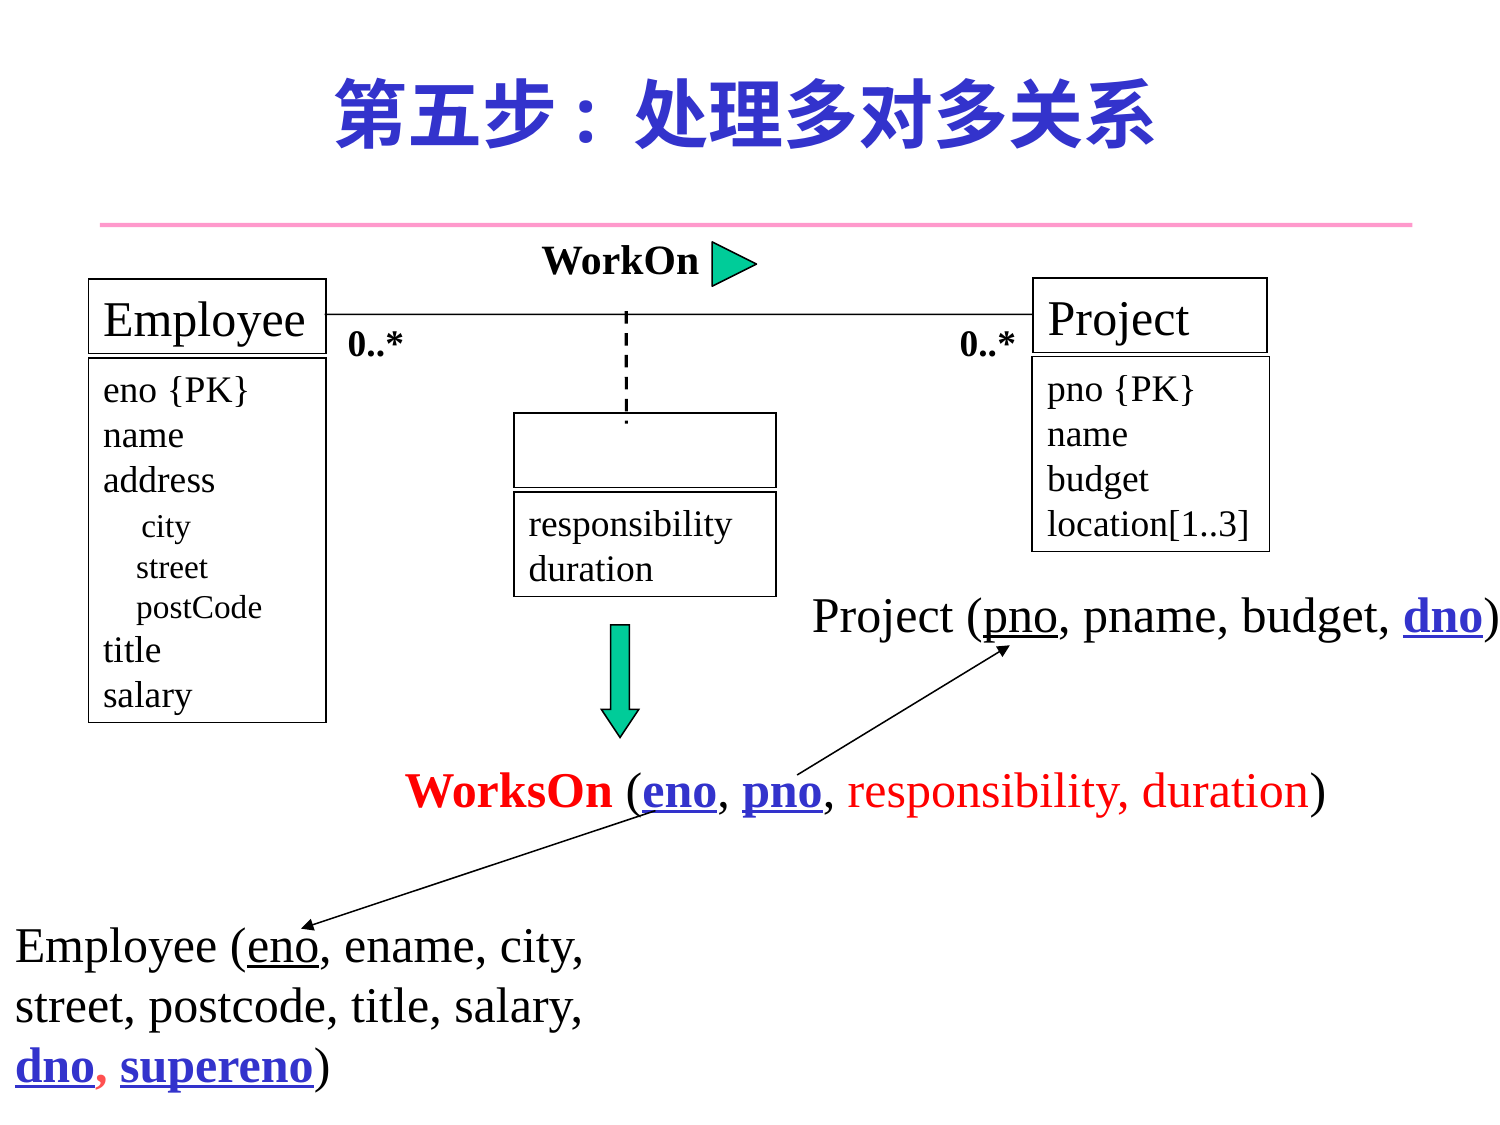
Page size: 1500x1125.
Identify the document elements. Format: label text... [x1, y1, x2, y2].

text_box Project [1032, 277, 1268, 353]
text_box [601, 624, 639, 738]
text_box [712, 241, 757, 287]
text_box 0..* [944, 311, 1032, 371]
text_box pno {PK} name budget location[1..3] [1032, 356, 1270, 552]
title 第五步: 处理多对多关系 [20, 18, 1471, 207]
text_box [797, 645, 1010, 776]
text_box WorksOn (eno, pno, responsibility, duration) [389, 749, 1342, 825]
text_box [301, 810, 656, 931]
text_box WorkOn [526, 224, 715, 290]
text_box Employee (eno, ename, city, street, postcode, title, salary, dno, supereno) [0, 904, 679, 1100]
text_box Project (pno, pname, budget, dno) [797, 574, 1500, 650]
text_box 0..* [332, 311, 420, 371]
text_box [513, 412, 777, 488]
text_box Employee [88, 278, 326, 354]
text_box eno {PK} name address city street postCode title salary [88, 357, 326, 723]
text_box responsibility duration [513, 491, 777, 597]
